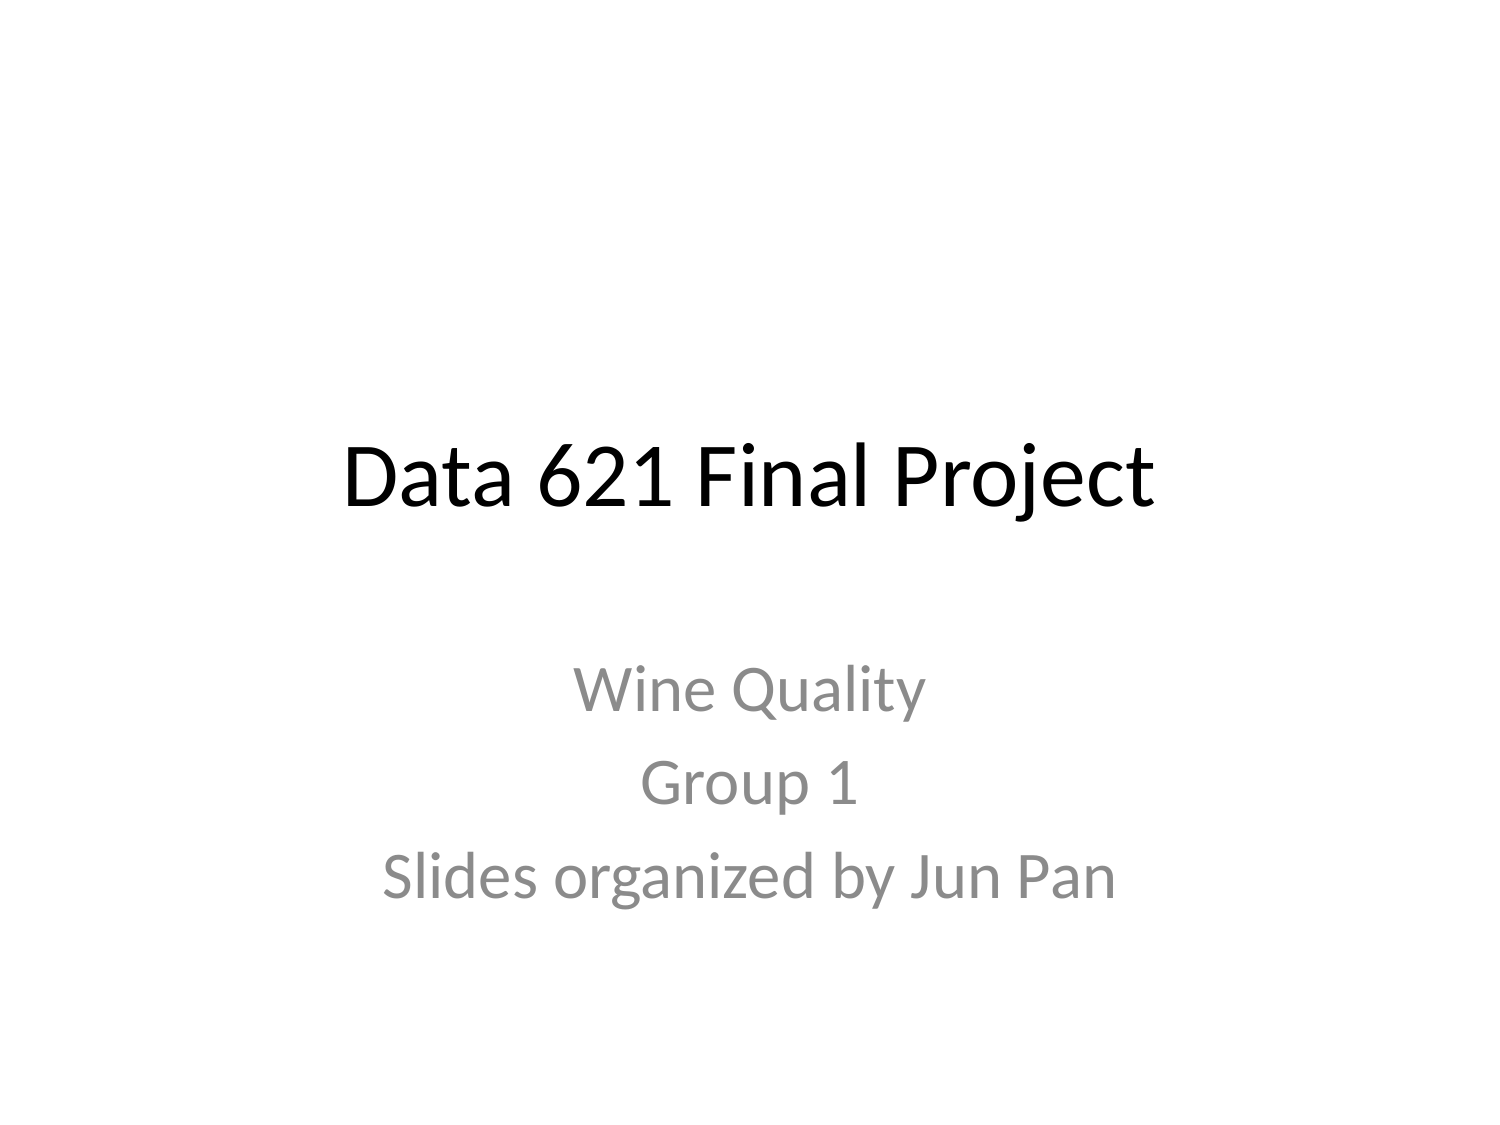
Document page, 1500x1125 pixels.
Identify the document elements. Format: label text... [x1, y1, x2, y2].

subtitle Wine Quality Group 1 Slides organized by Jun Pan [225, 637, 1275, 925]
title Data 621 Final Project [112, 349, 1388, 591]
